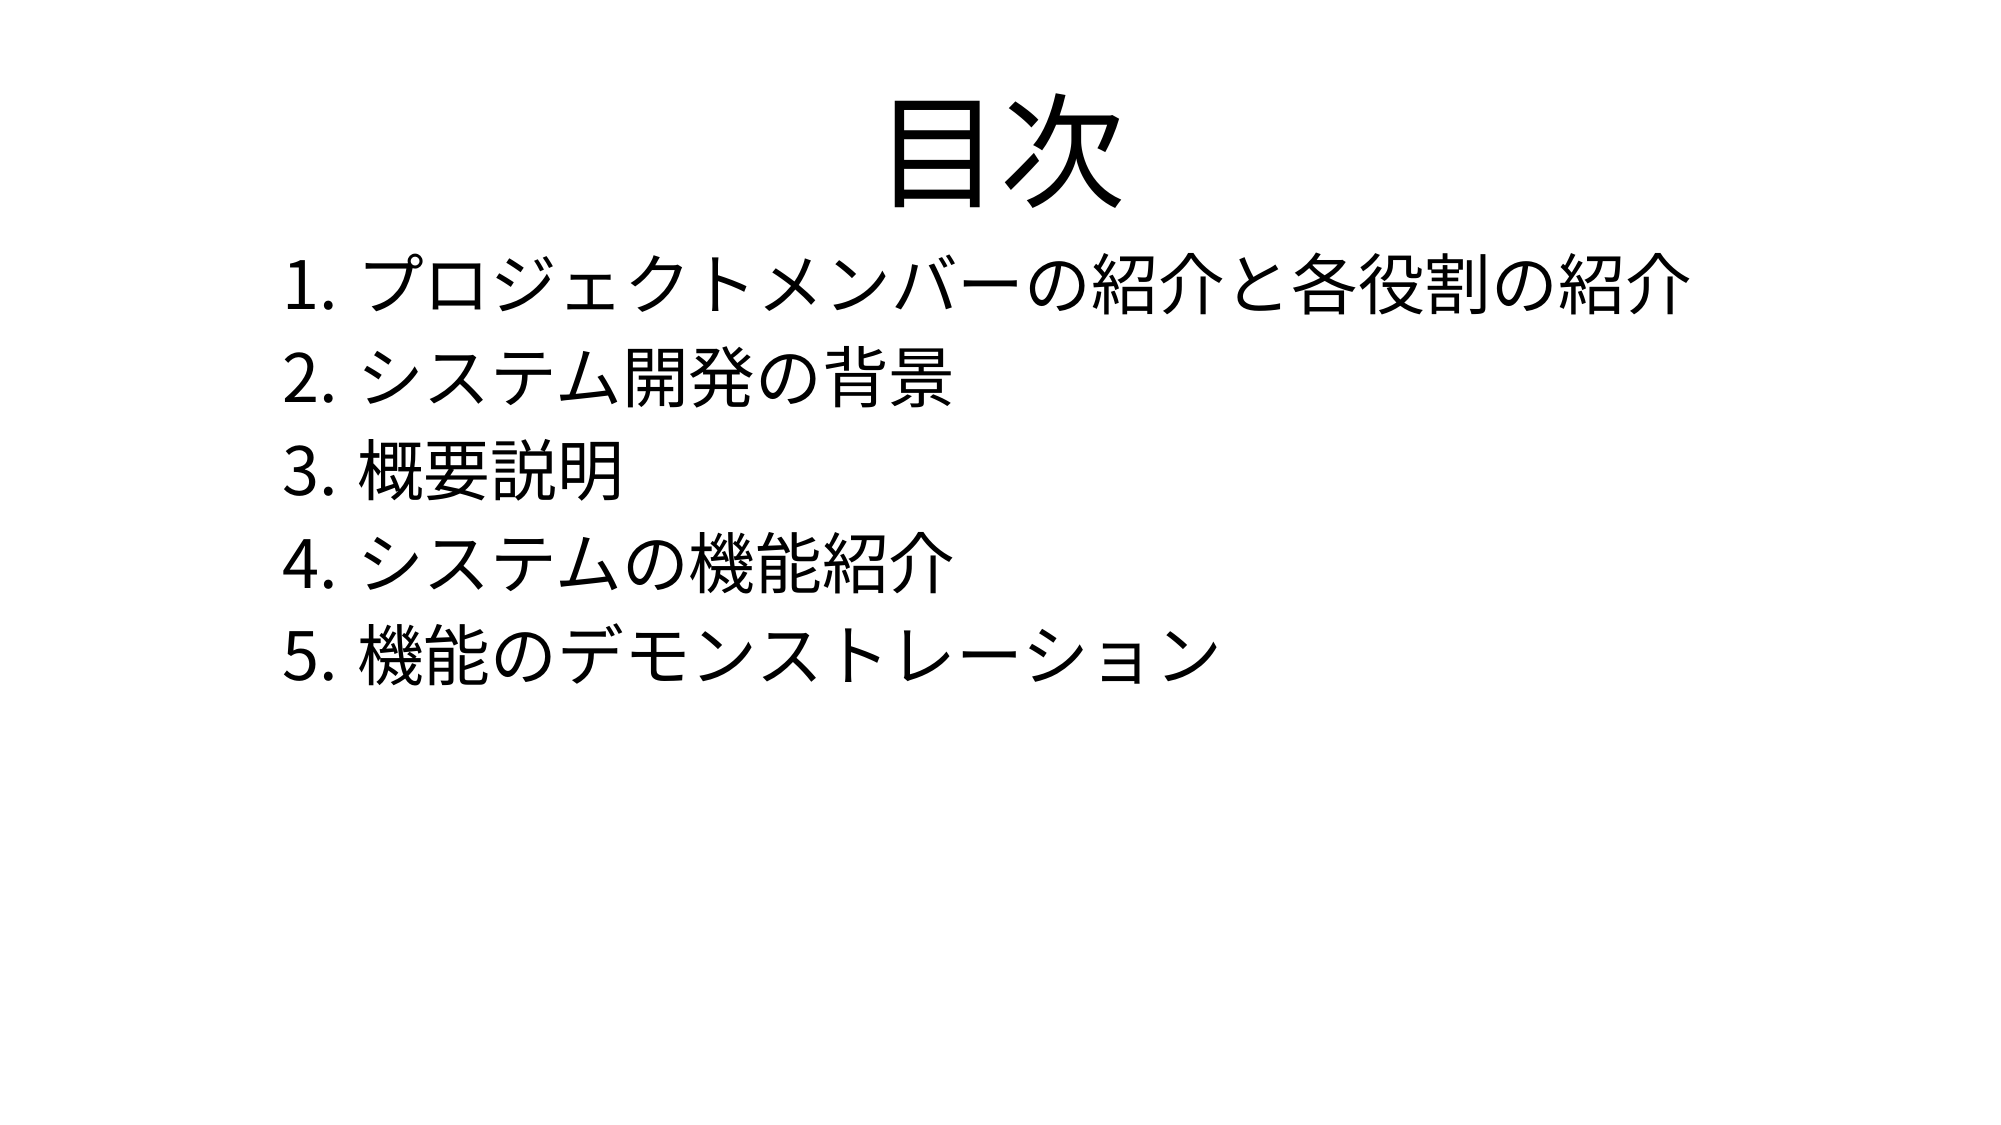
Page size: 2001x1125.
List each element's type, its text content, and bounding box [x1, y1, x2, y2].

list プロジェクトメンバーの紹介と各役割の紹介 システム開発の背景 概要説明 システムの機能紹介 機能のデモンストレーション [267, 244, 1723, 1090]
title 目次 [187, 69, 1813, 247]
